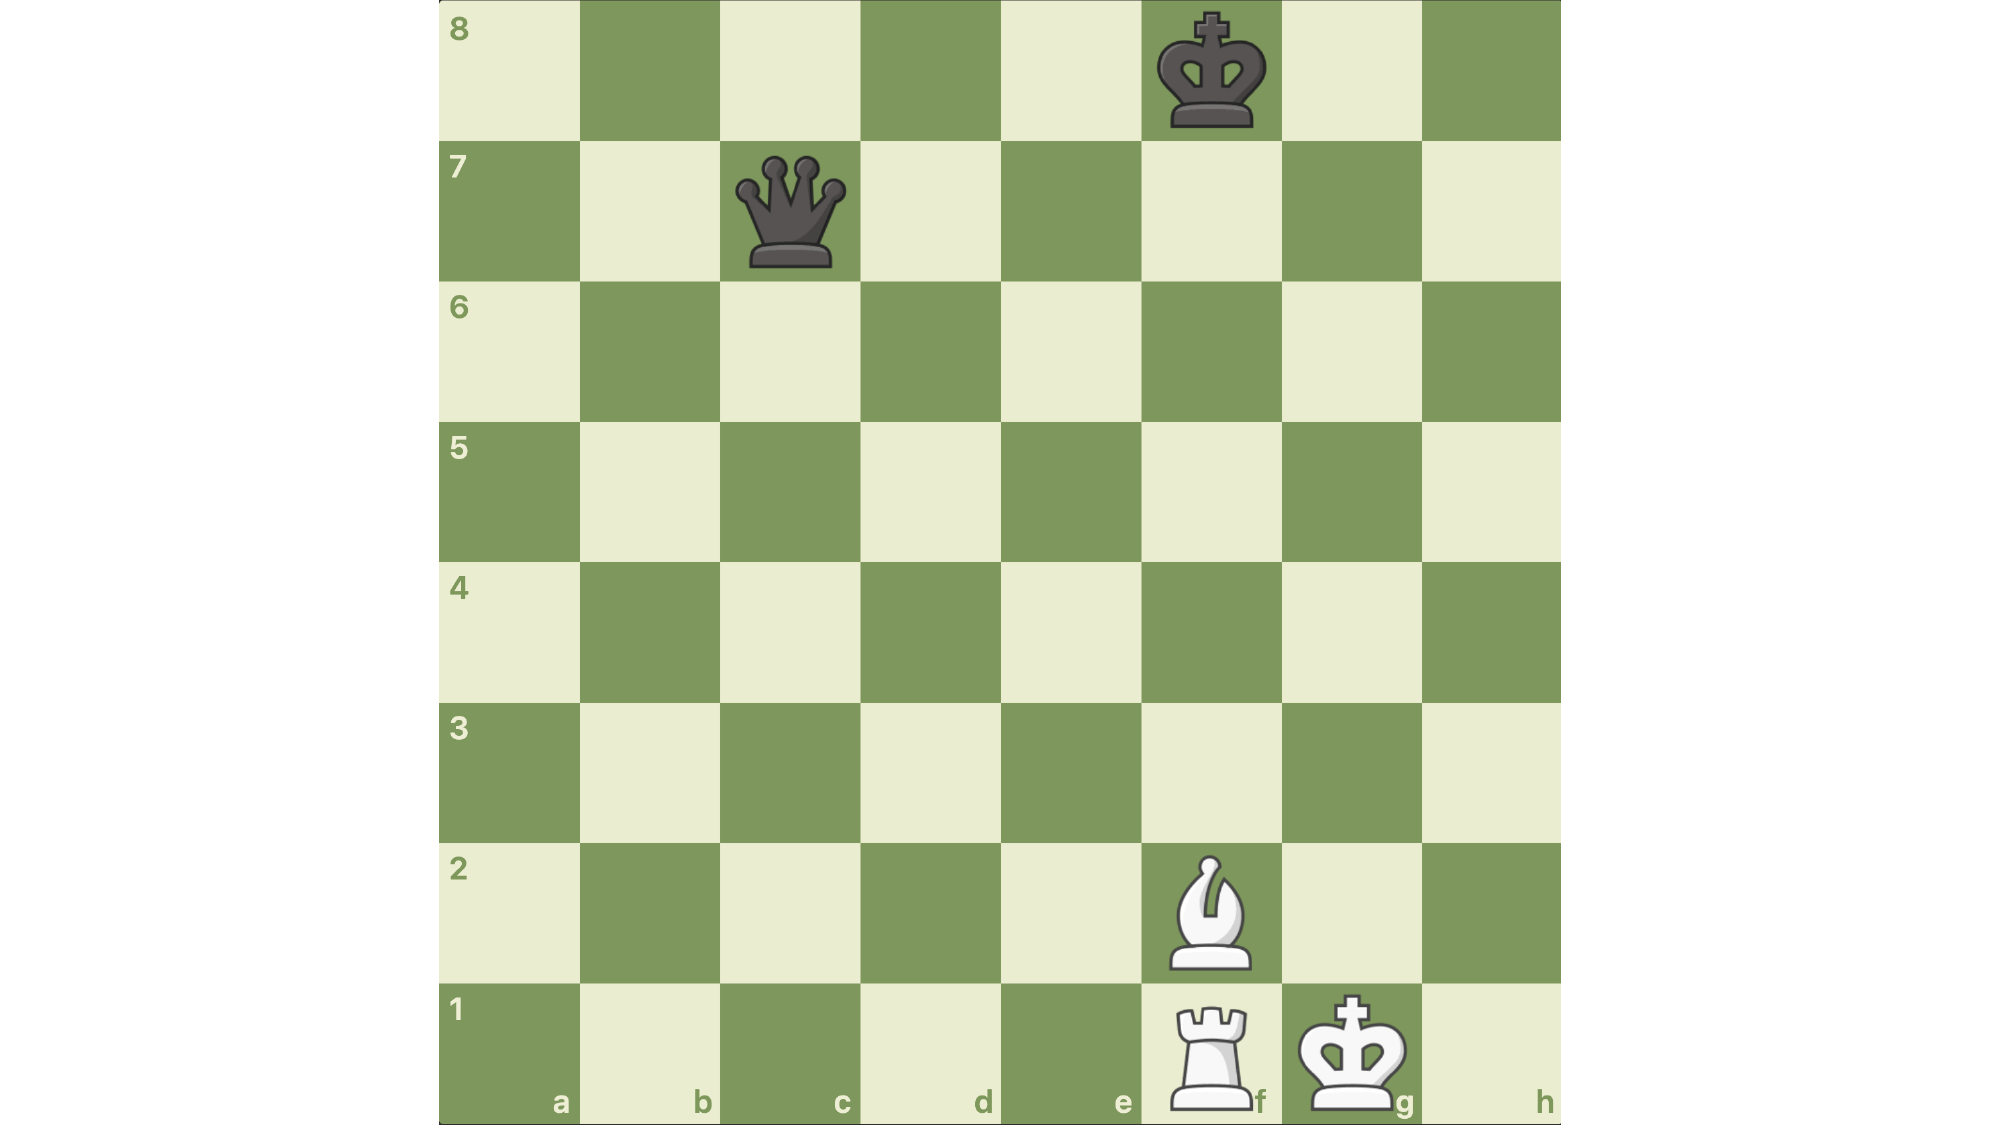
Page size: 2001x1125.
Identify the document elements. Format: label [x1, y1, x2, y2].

picture [439, 0, 1561, 1125]
